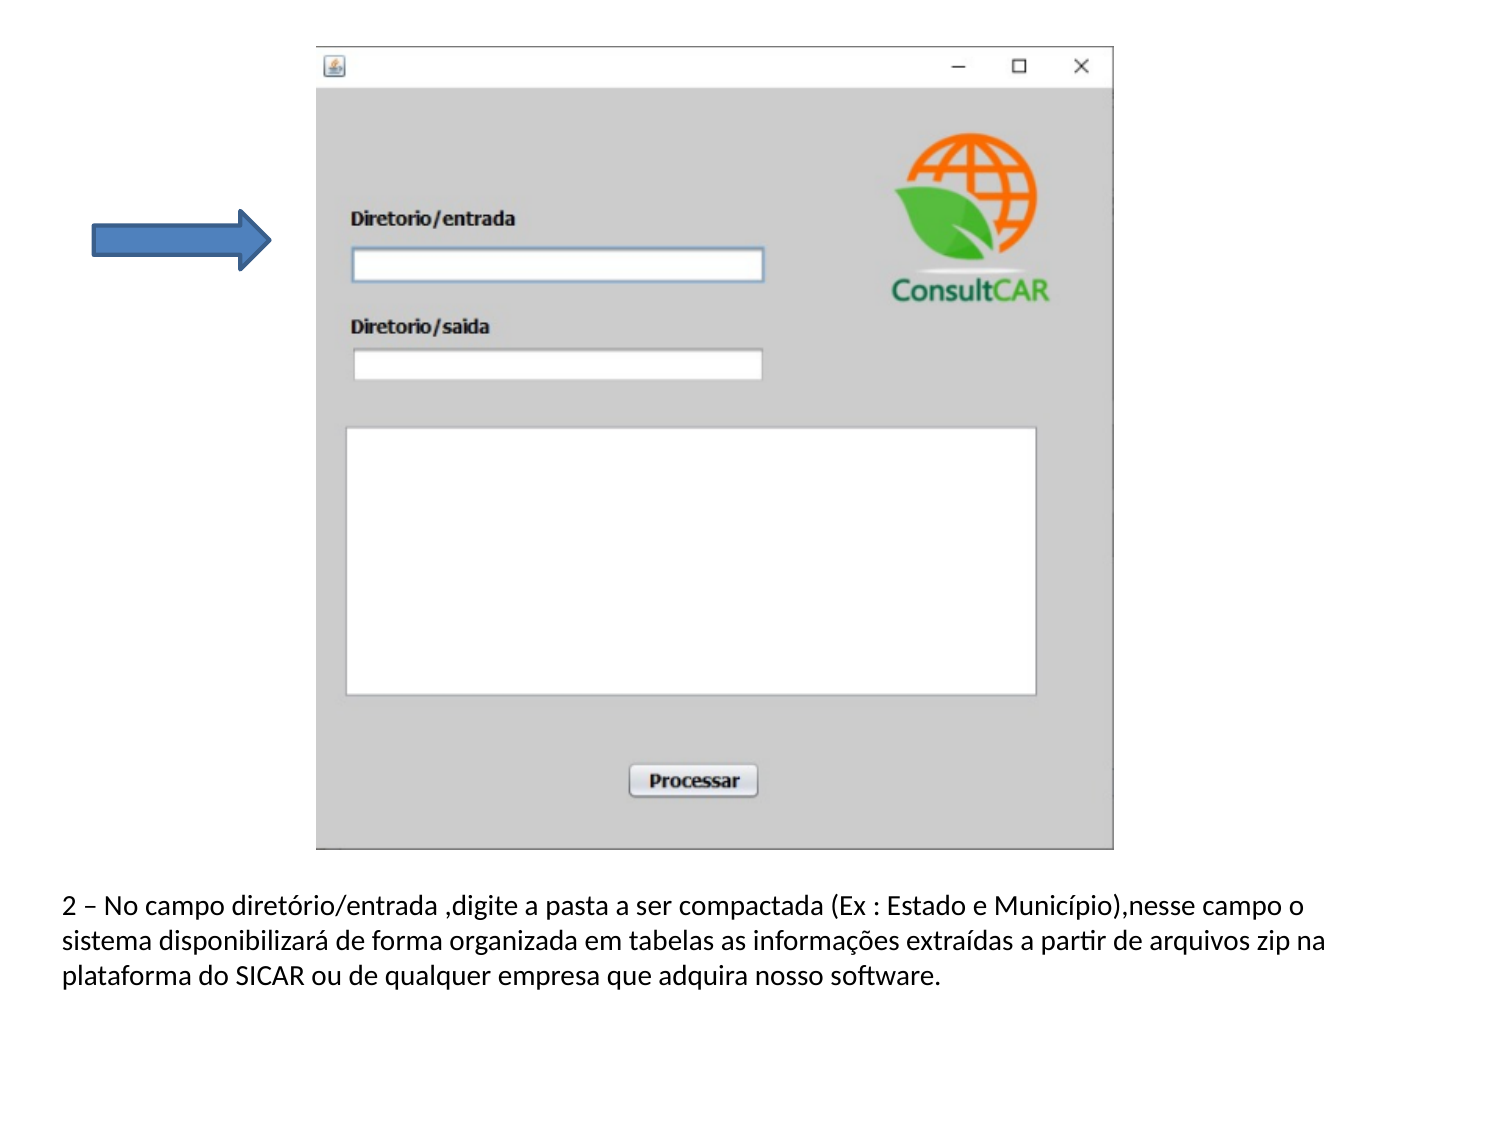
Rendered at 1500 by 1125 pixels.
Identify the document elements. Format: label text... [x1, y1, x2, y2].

list 2 – No campo diretório/entrada ,digite a pasta a ser compactada (Ex : Estado e Município),nesse campo o sistema disponibilizará de forma organizada em tabelas as informações extraídas a partir de arquivos zip na plataforma do SICAR ou de qualquer empresa que adquira nosso software. [46, 878, 1409, 1102]
text_box [91, 208, 272, 272]
picture [316, 46, 1114, 851]
